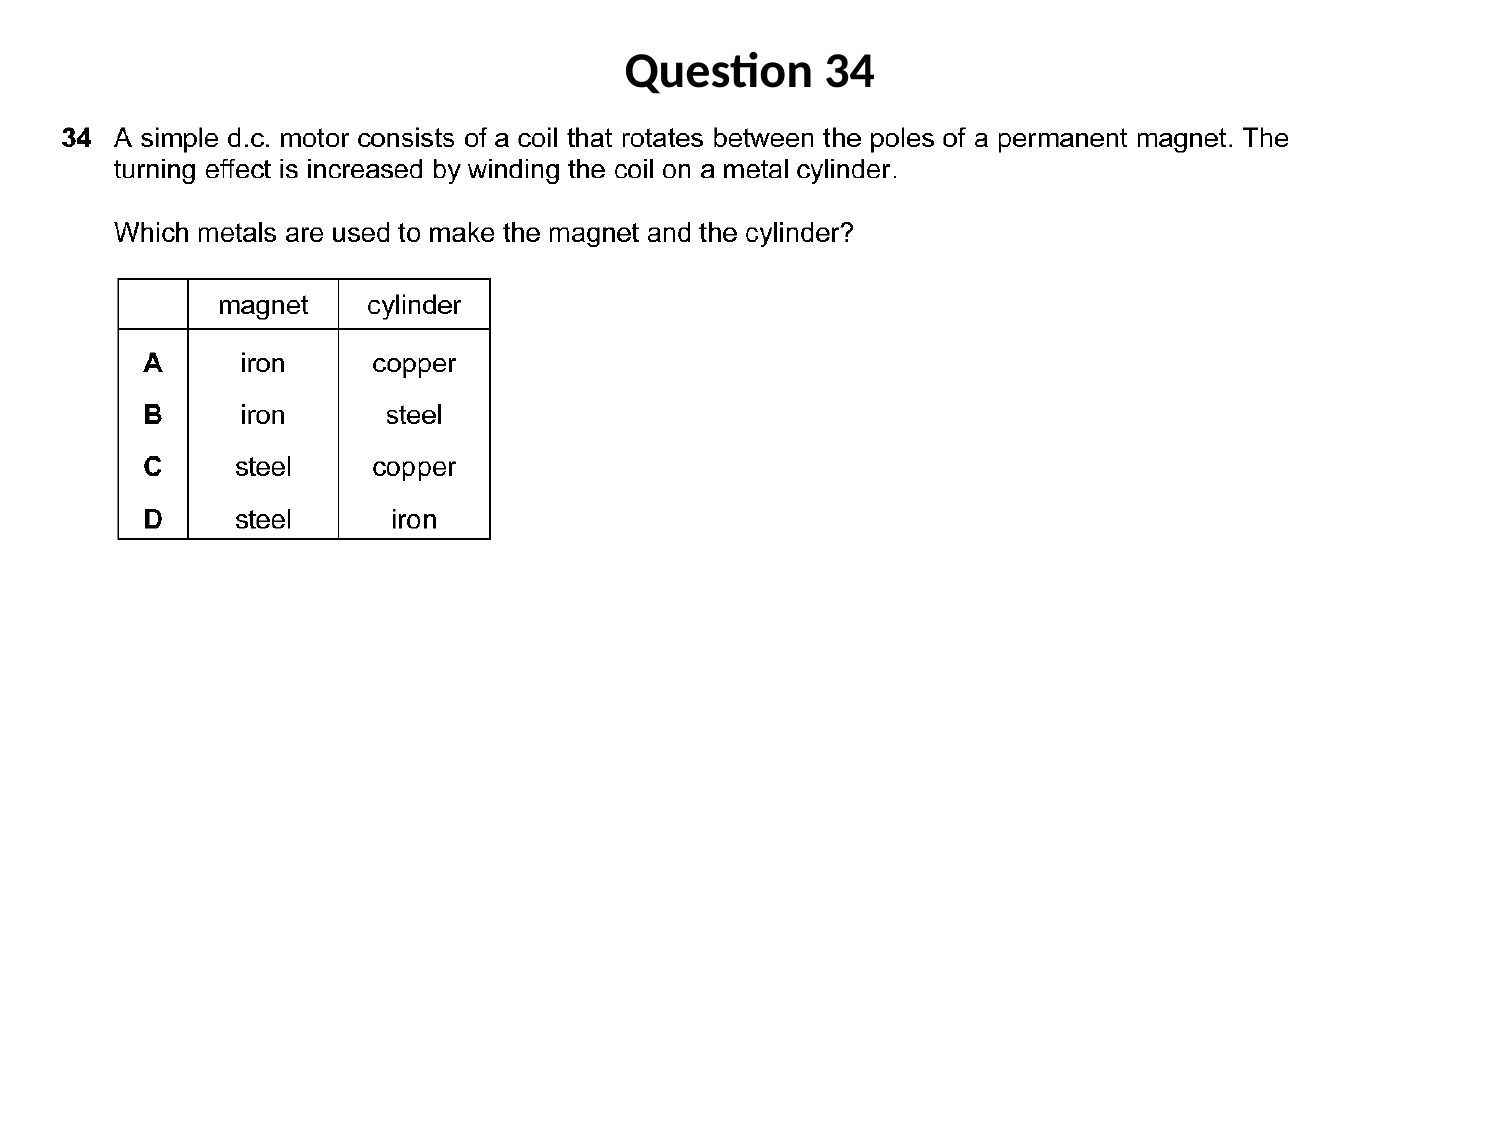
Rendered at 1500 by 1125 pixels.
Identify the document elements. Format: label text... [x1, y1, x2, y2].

picture [59, 119, 1411, 588]
text_box Question 34 [609, 29, 891, 105]
